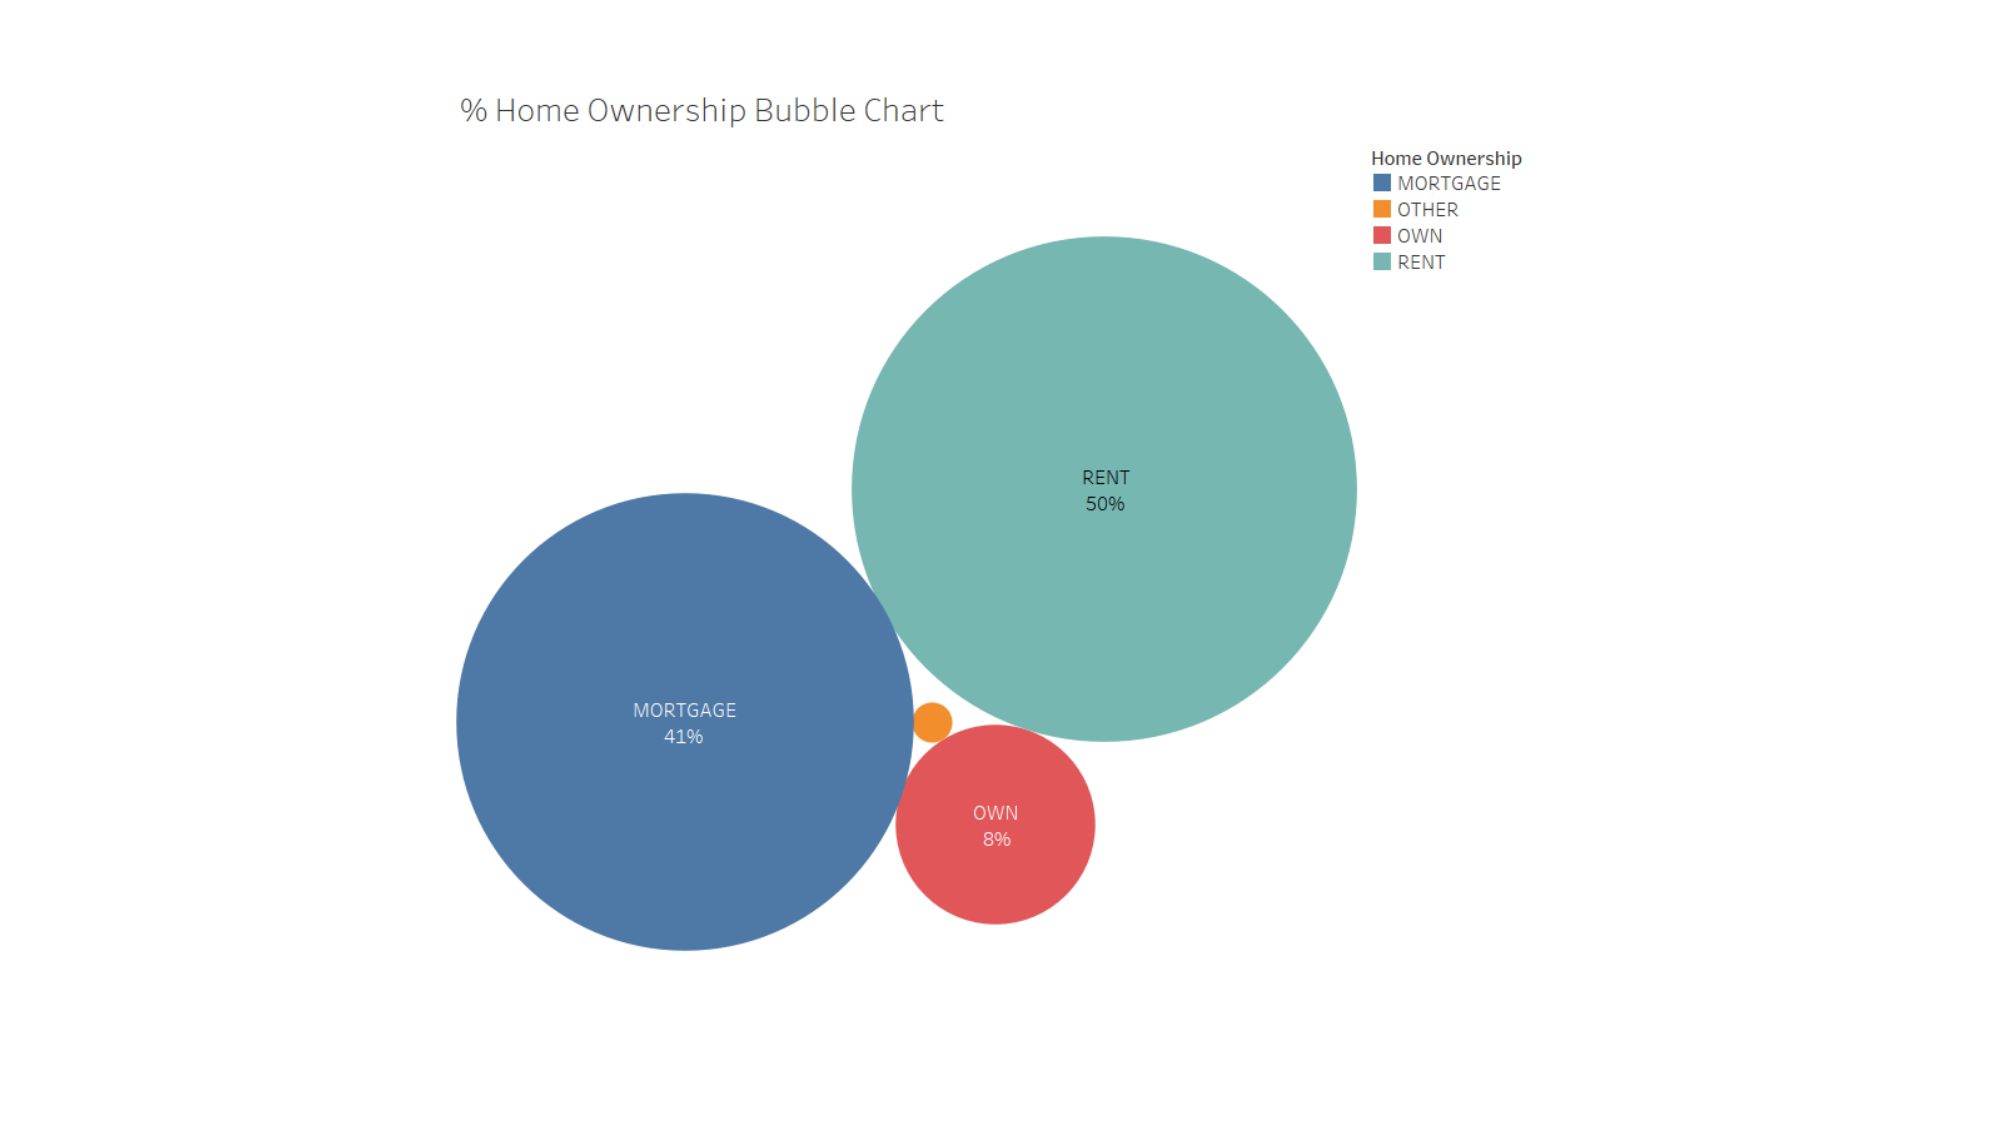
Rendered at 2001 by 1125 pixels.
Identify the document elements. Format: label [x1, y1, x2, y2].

picture [455, 80, 1545, 1045]
